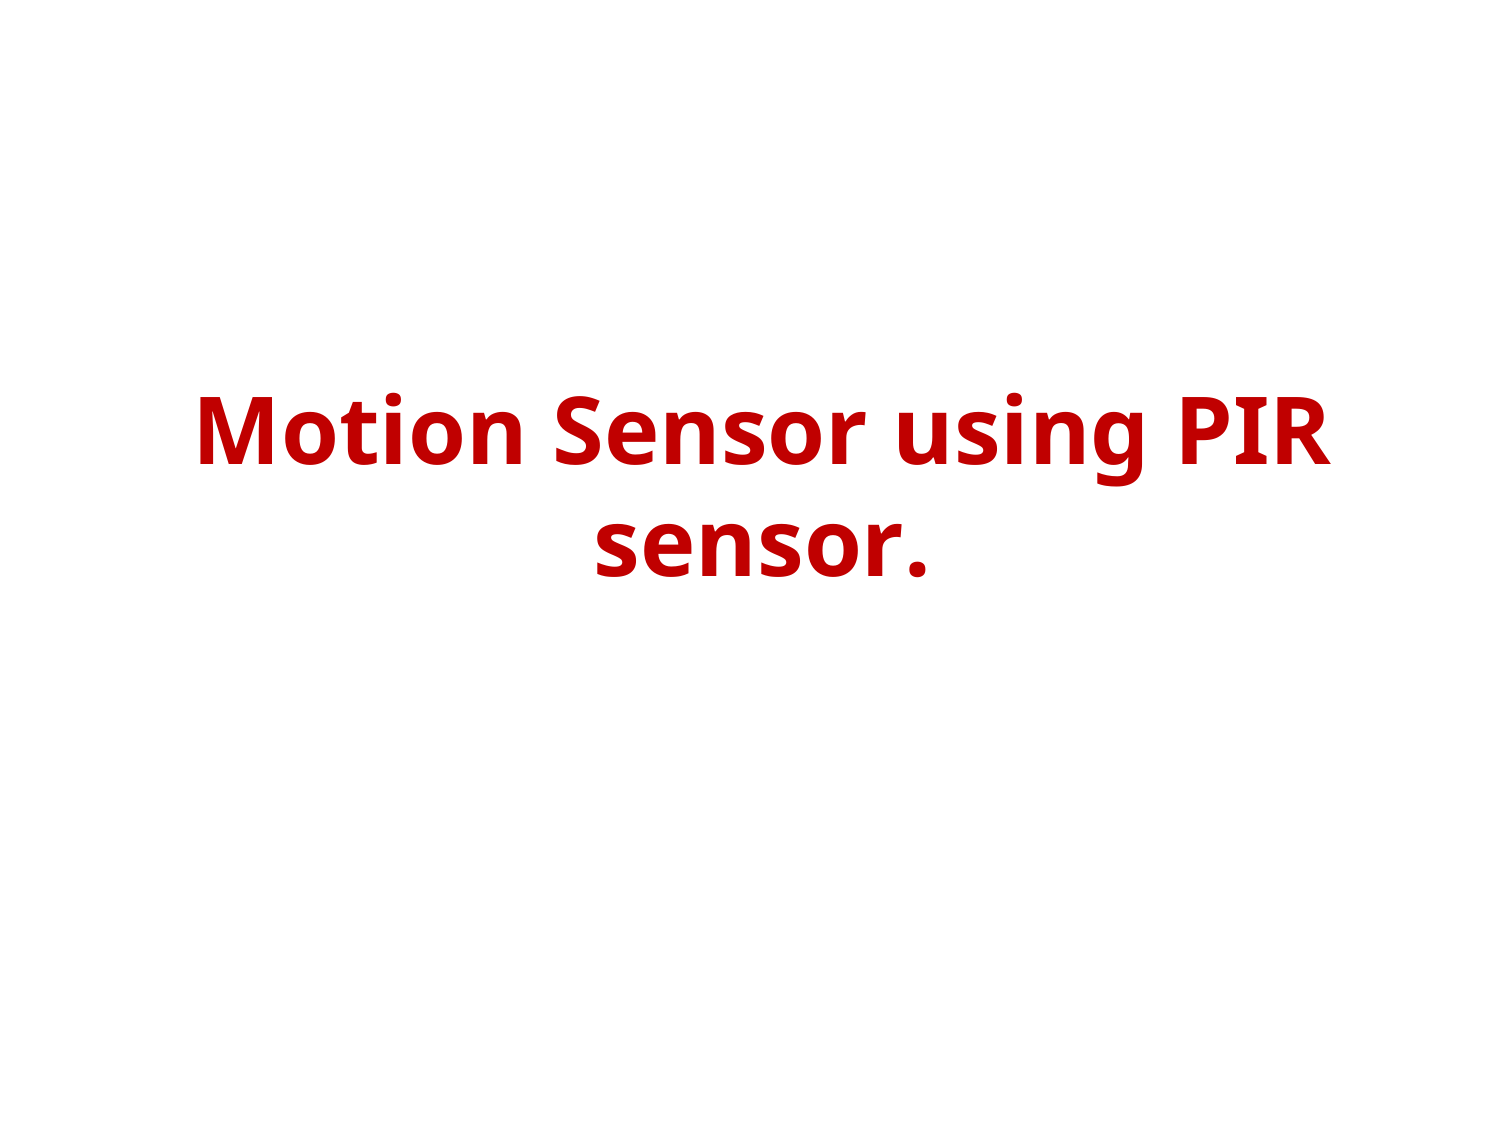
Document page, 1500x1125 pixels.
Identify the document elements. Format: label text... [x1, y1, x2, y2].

title Motion Sensor using PIR sensor. [125, 362, 1400, 604]
